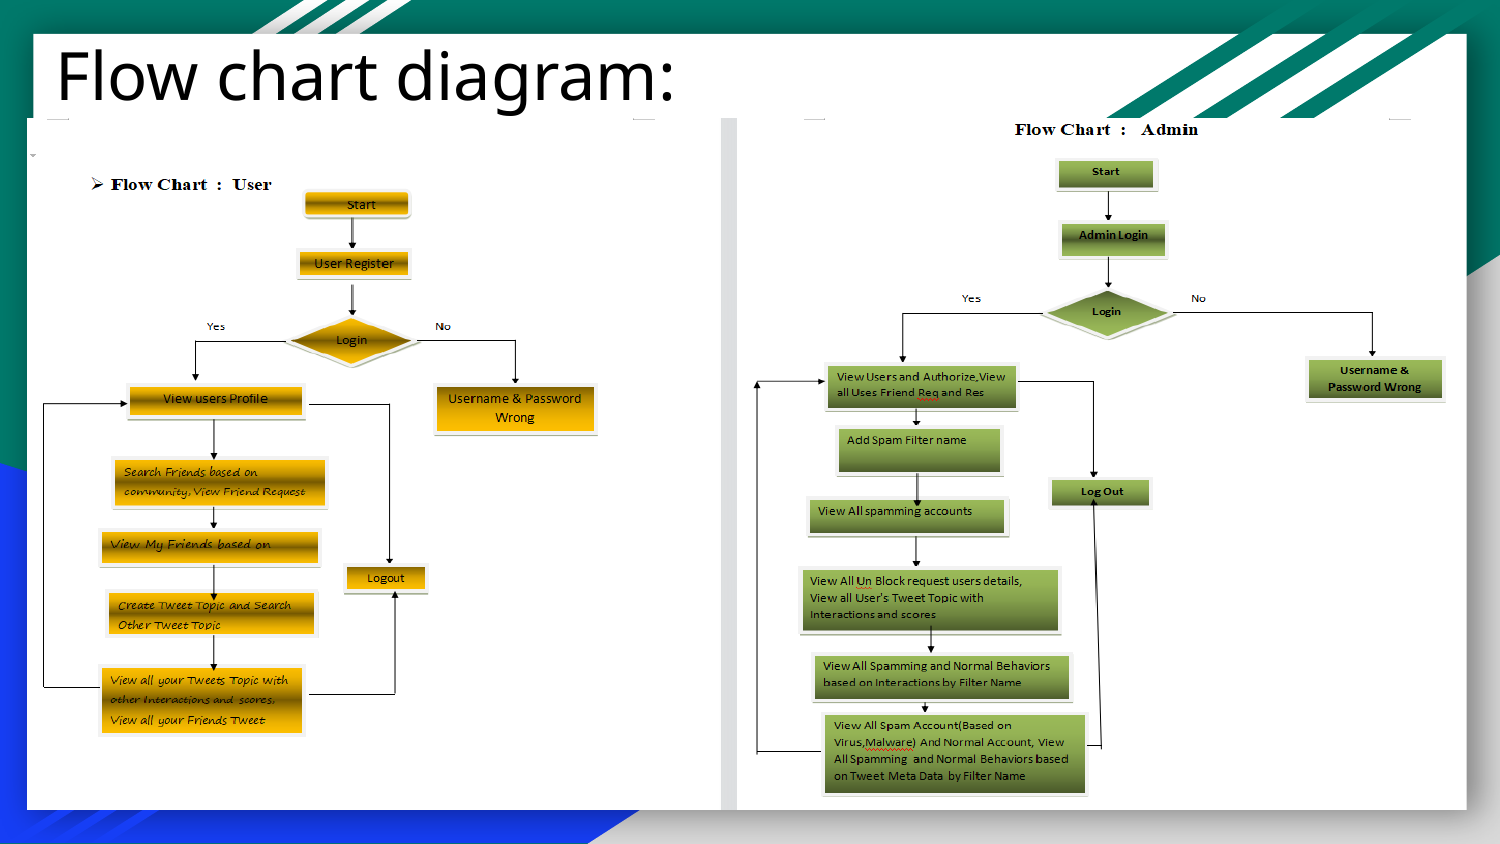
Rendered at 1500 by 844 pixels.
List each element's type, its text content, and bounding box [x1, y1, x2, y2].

picture [27, 118, 1453, 811]
title Flow chart diagram: [40, 14, 1440, 116]
